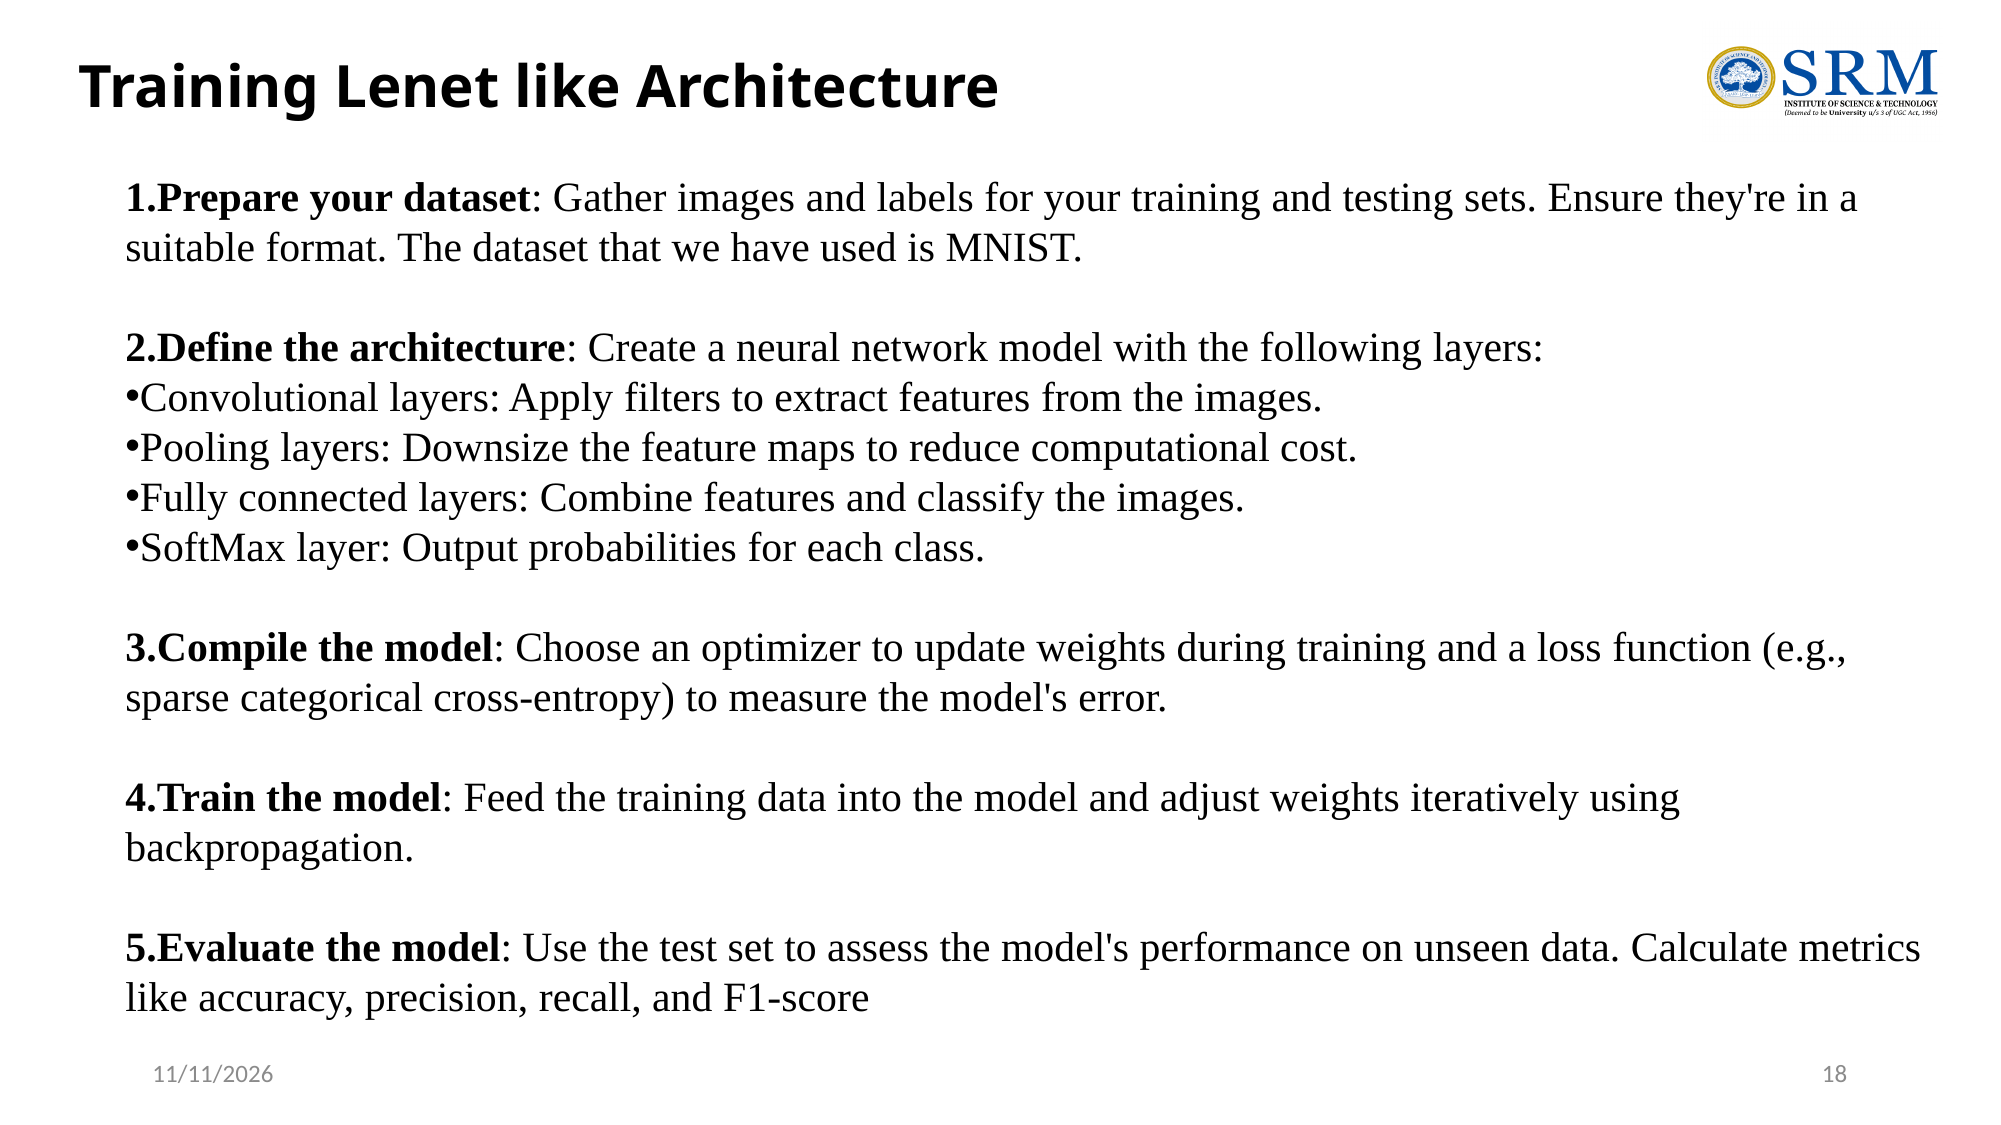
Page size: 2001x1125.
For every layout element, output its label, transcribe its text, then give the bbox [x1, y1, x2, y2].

text_box Training Lenet like Architecture [63, 41, 1016, 127]
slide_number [137, 1042, 588, 1103]
slide_number 18 [1412, 1042, 1863, 1103]
picture [1702, 21, 1943, 142]
list 1.Prepare your dataset: Gather images and labels for your training and testing sets. Ensure they're in a suitable format. The dataset that we have used is MNIST. 2.Define the architecture: Create a neural network model with the following layers: Convolutional layers: Apply filters to extract features from the images. Pooling layers: Downsize the feature maps to reduce computational cost. Fully connected layers: Combine features and classify the images. SoftMax layer: Output probabilities for each class. 3.Compile the model: Choose an optimizer to update weights during training and a loss function (e.g., sparse categorical cross-entropy) to measure the model's error. 4.Train the model: Feed the training data into the model and adjust weights iteratively using backpropagation. 5.Evaluate the model: Use the test set to assess the model's performance on unseen data. Calculate metrics like accuracy, precision, recall, and F1-score [110, 162, 1951, 1028]
